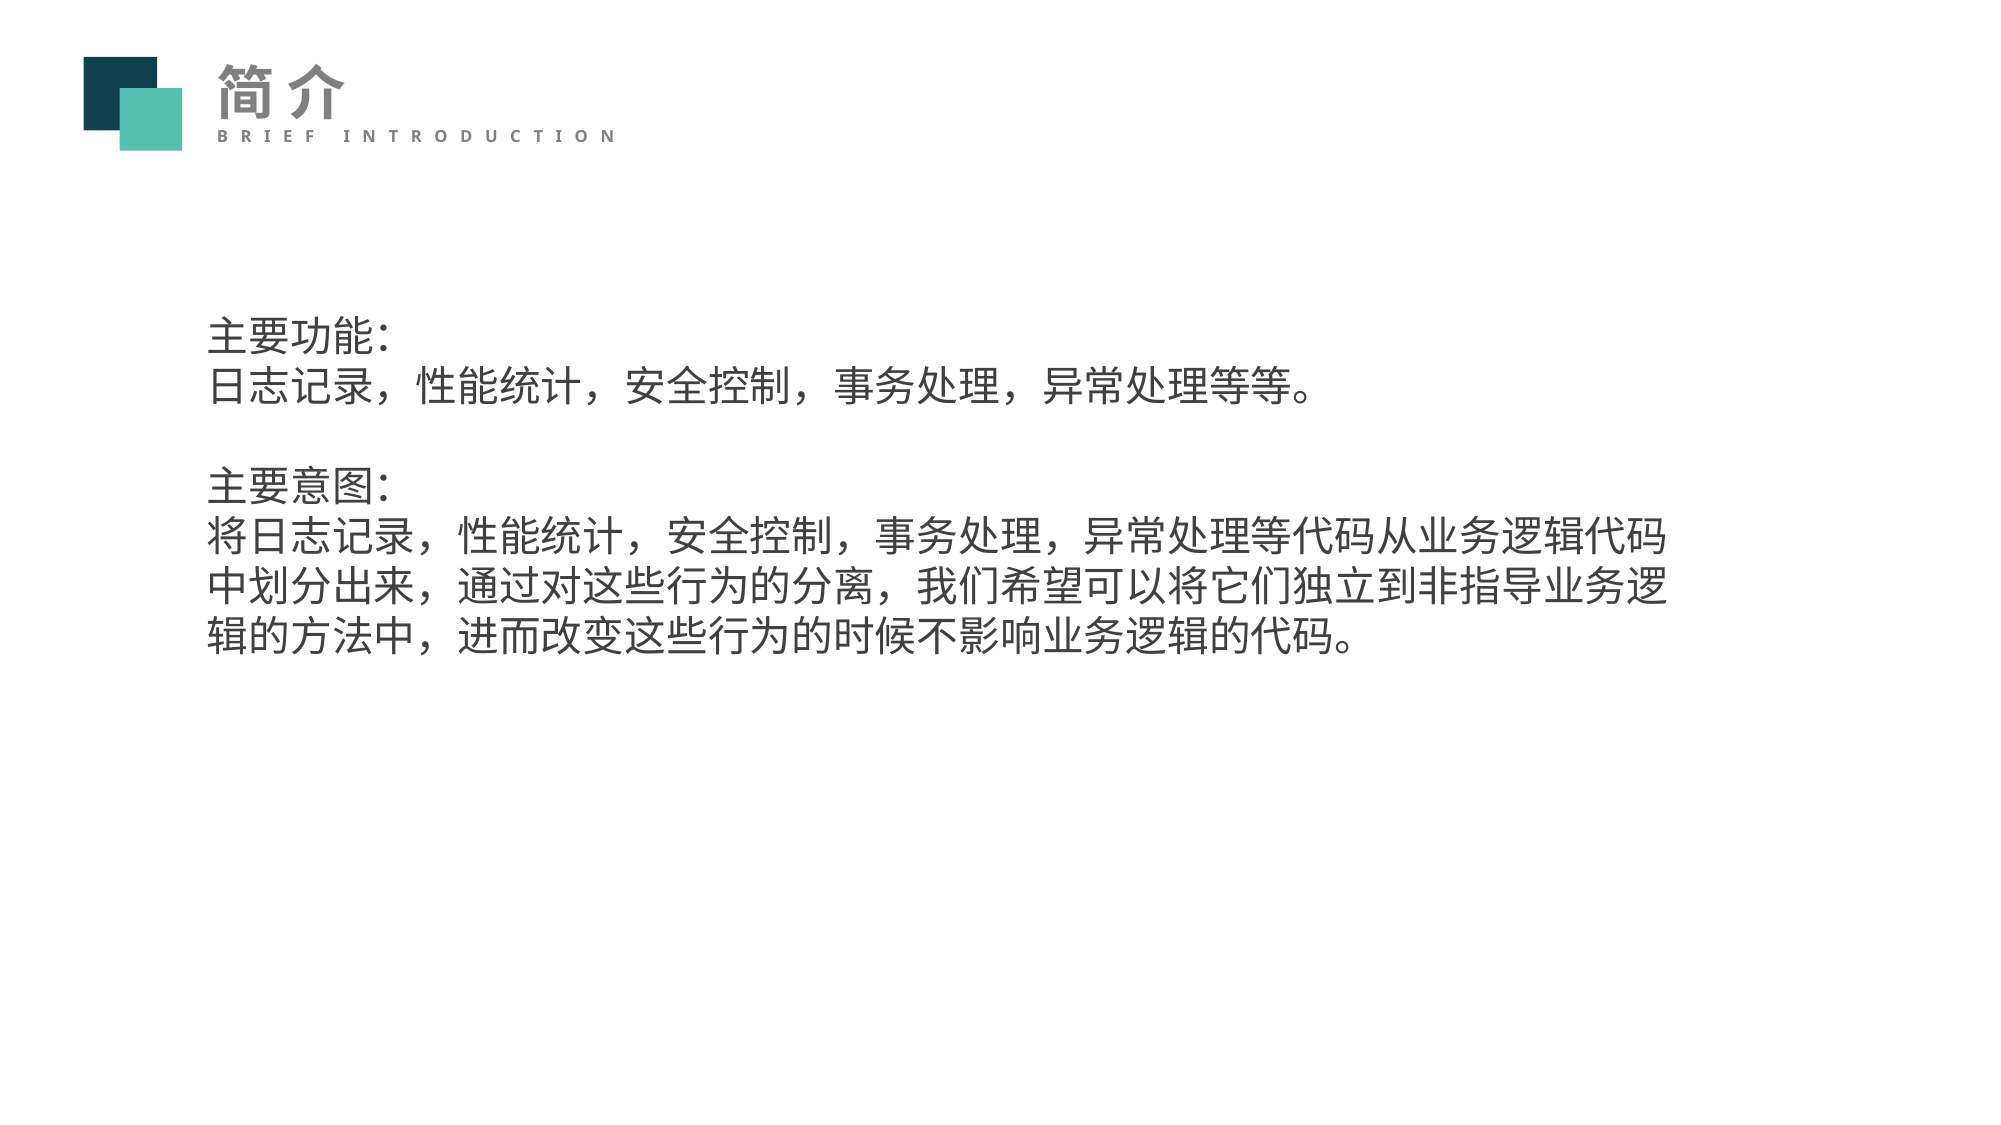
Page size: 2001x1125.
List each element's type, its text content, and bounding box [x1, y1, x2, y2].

text_box 主要功能： 日志记录，性能统计，安全控制，事务处理，异常处理等等。 主要意图： 将日志记录，性能统计，安全控制，事务处理，异常处理等代码从业务逻辑代码中划分出来，通过对这些行为的分离，我们希望可以将它们独立到非指导业务逻辑的方法中，进而改变这些行为的时候不影响业务逻辑的代码。 [192, 302, 1714, 667]
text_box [83, 48, 646, 155]
